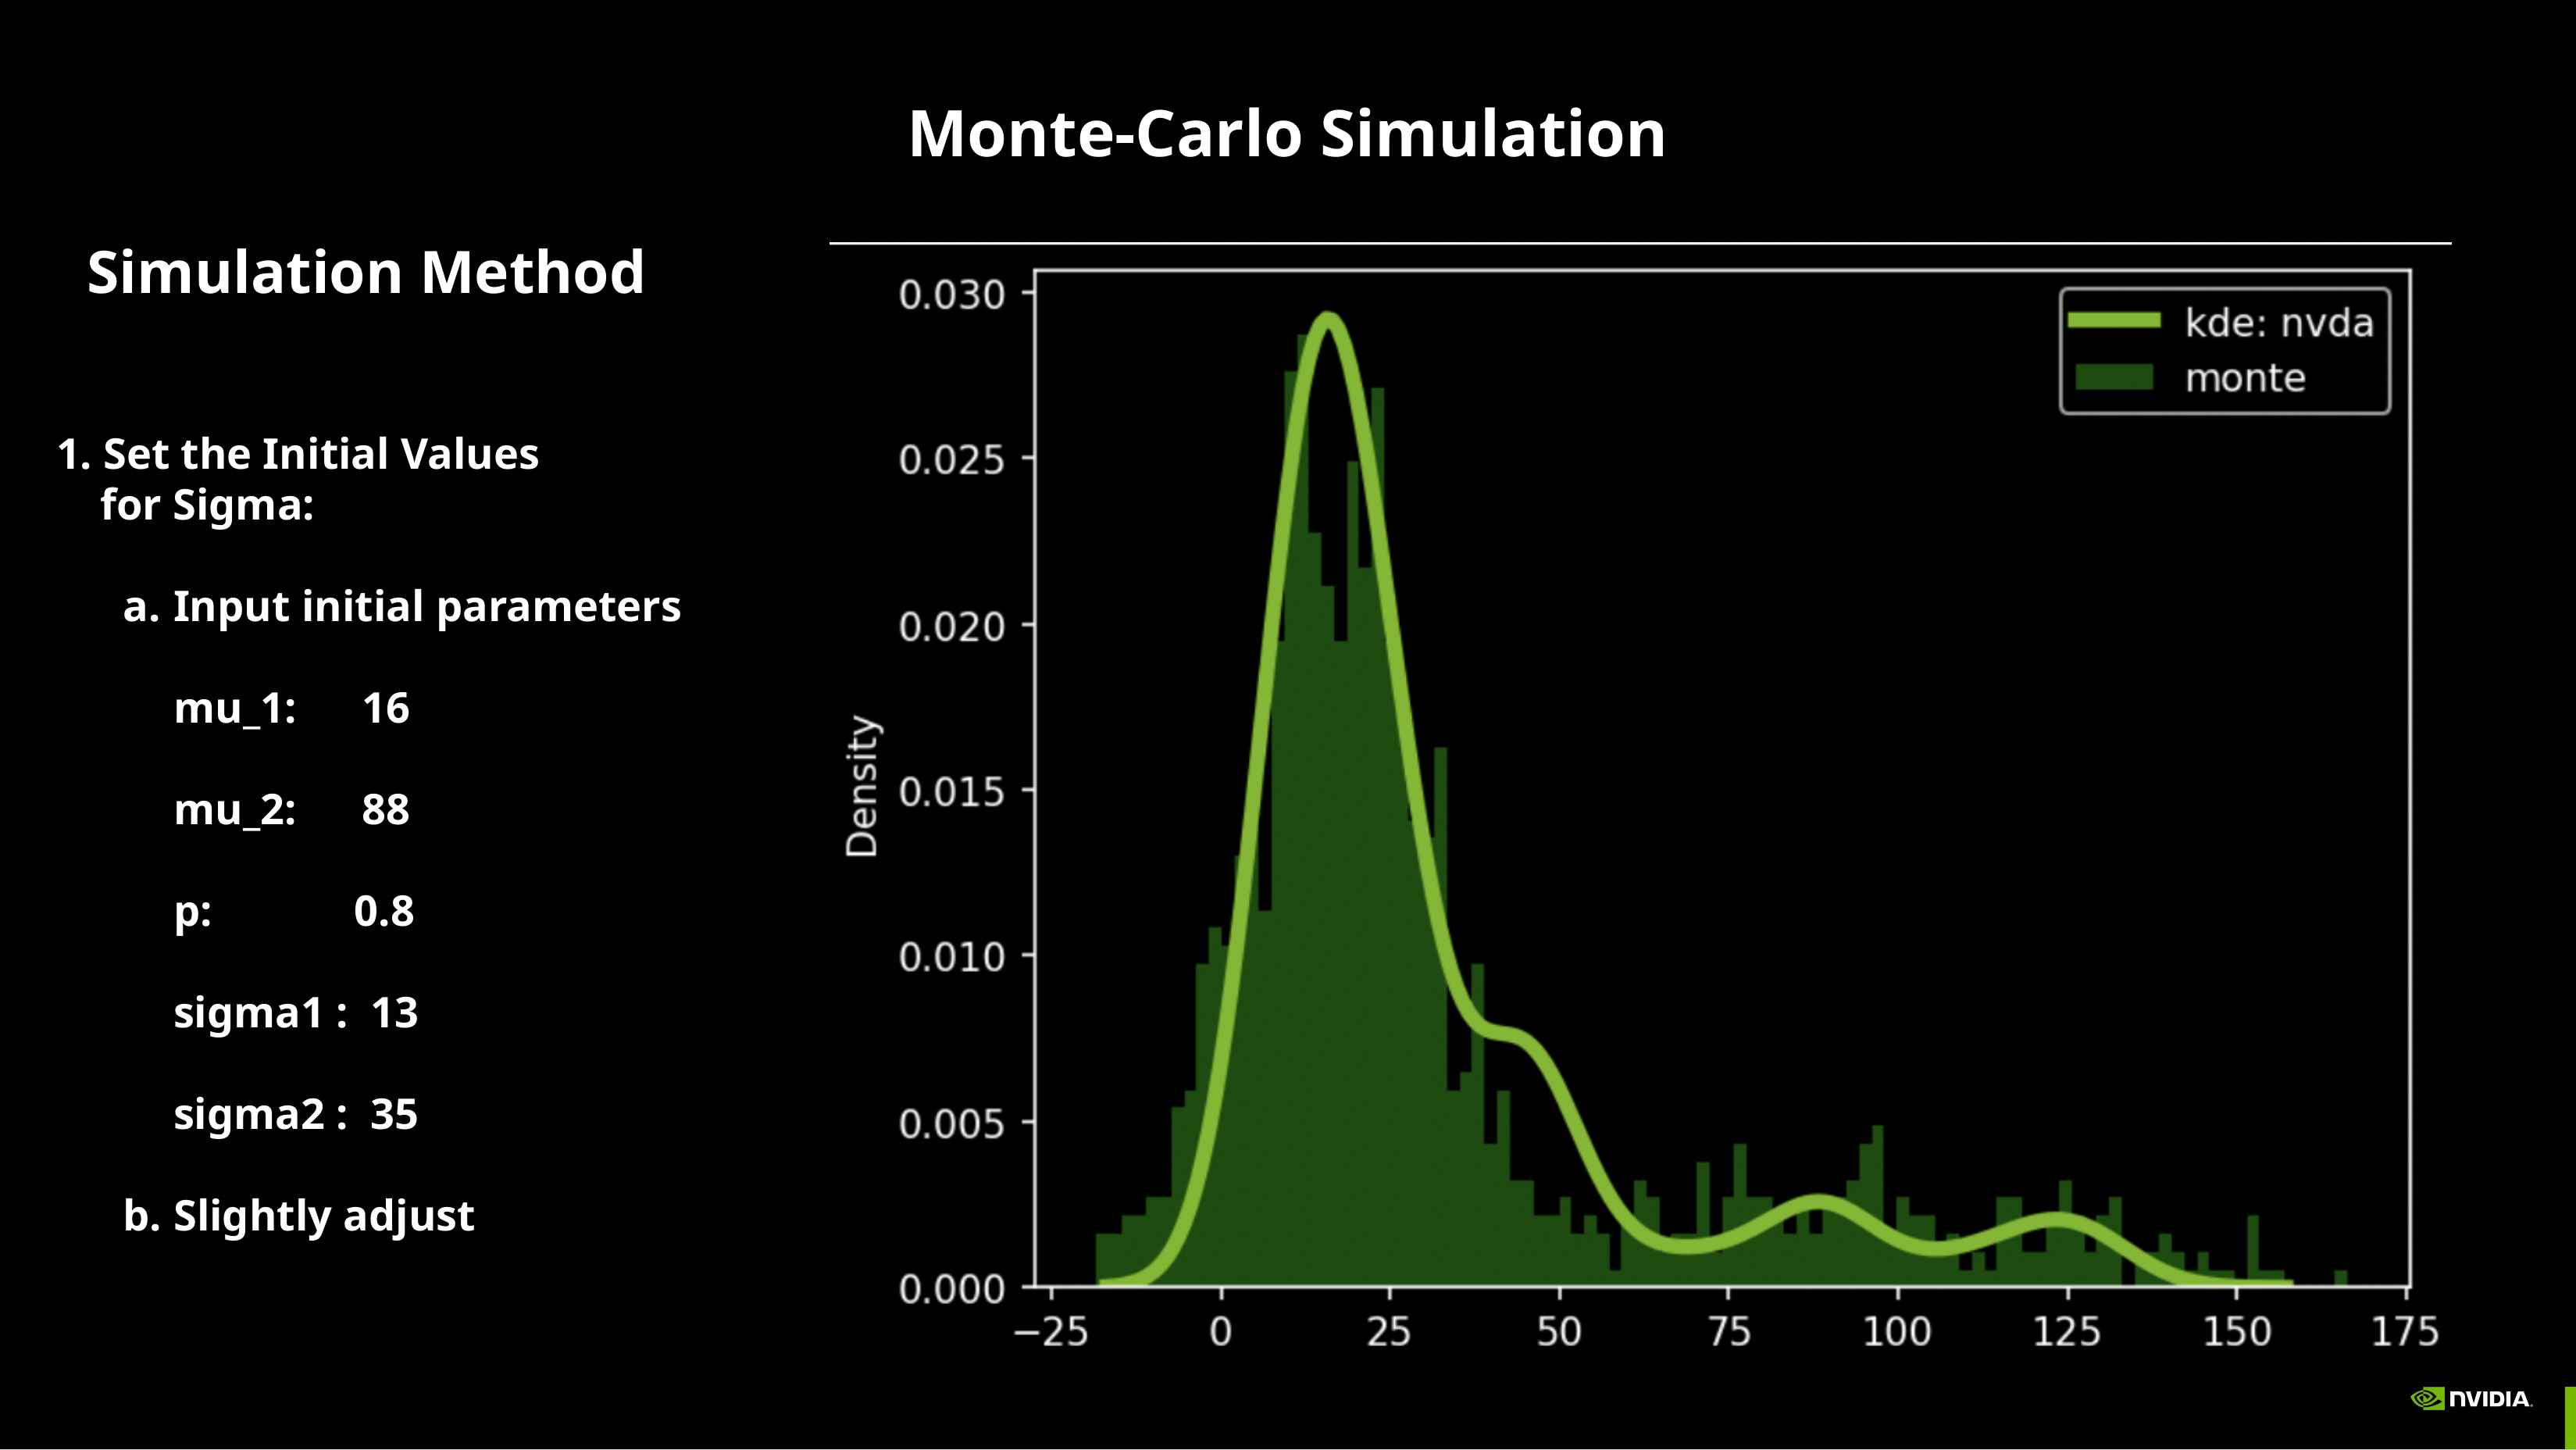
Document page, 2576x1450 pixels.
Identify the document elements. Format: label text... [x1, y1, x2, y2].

picture [2396, 1372, 2548, 1425]
text_box 1. Set the Initial Values for Sigma: Input initial parameters mu_1: 16 mu_2: 88 p: 0.8 sigma1 : 13 sigma2 : 35 Slightly adjust [45, 415, 811, 1251]
text_box Simulation Method [75, 223, 708, 317]
picture [829, 242, 2453, 1362]
title Monte-Carlo Simulation [225, 91, 2351, 335]
